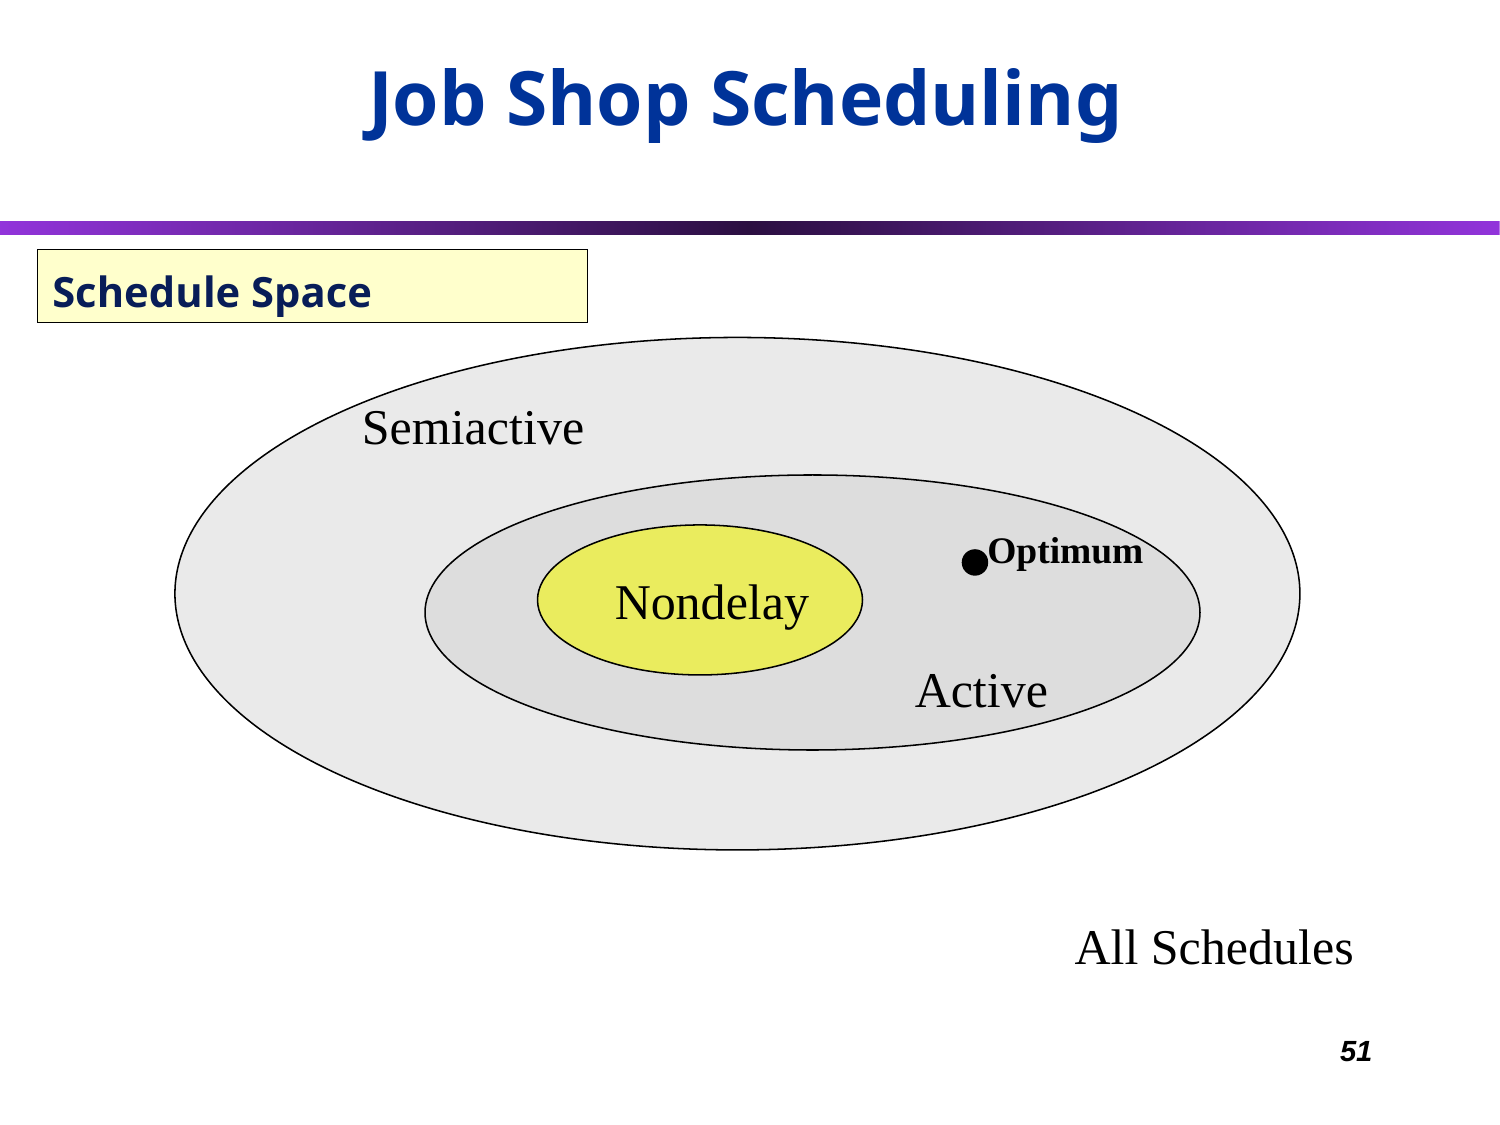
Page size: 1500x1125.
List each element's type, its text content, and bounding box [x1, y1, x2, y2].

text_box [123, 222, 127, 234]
text_box Nondelay [600, 562, 825, 638]
text_box [537, 524, 863, 675]
slide_number 51 [1074, 1025, 1388, 1100]
text_box Optimum [972, 518, 1159, 579]
text_box Semiactive [347, 387, 600, 463]
text_box All Schedules [1059, 906, 1369, 982]
text_box [962, 550, 972, 575]
text_box Active [900, 649, 1064, 725]
text_box [174, 337, 1300, 850]
text_box Job Shop Scheduling [24, 49, 1467, 148]
text_box [425, 474, 1201, 751]
title Schedule Space [37, 249, 588, 323]
